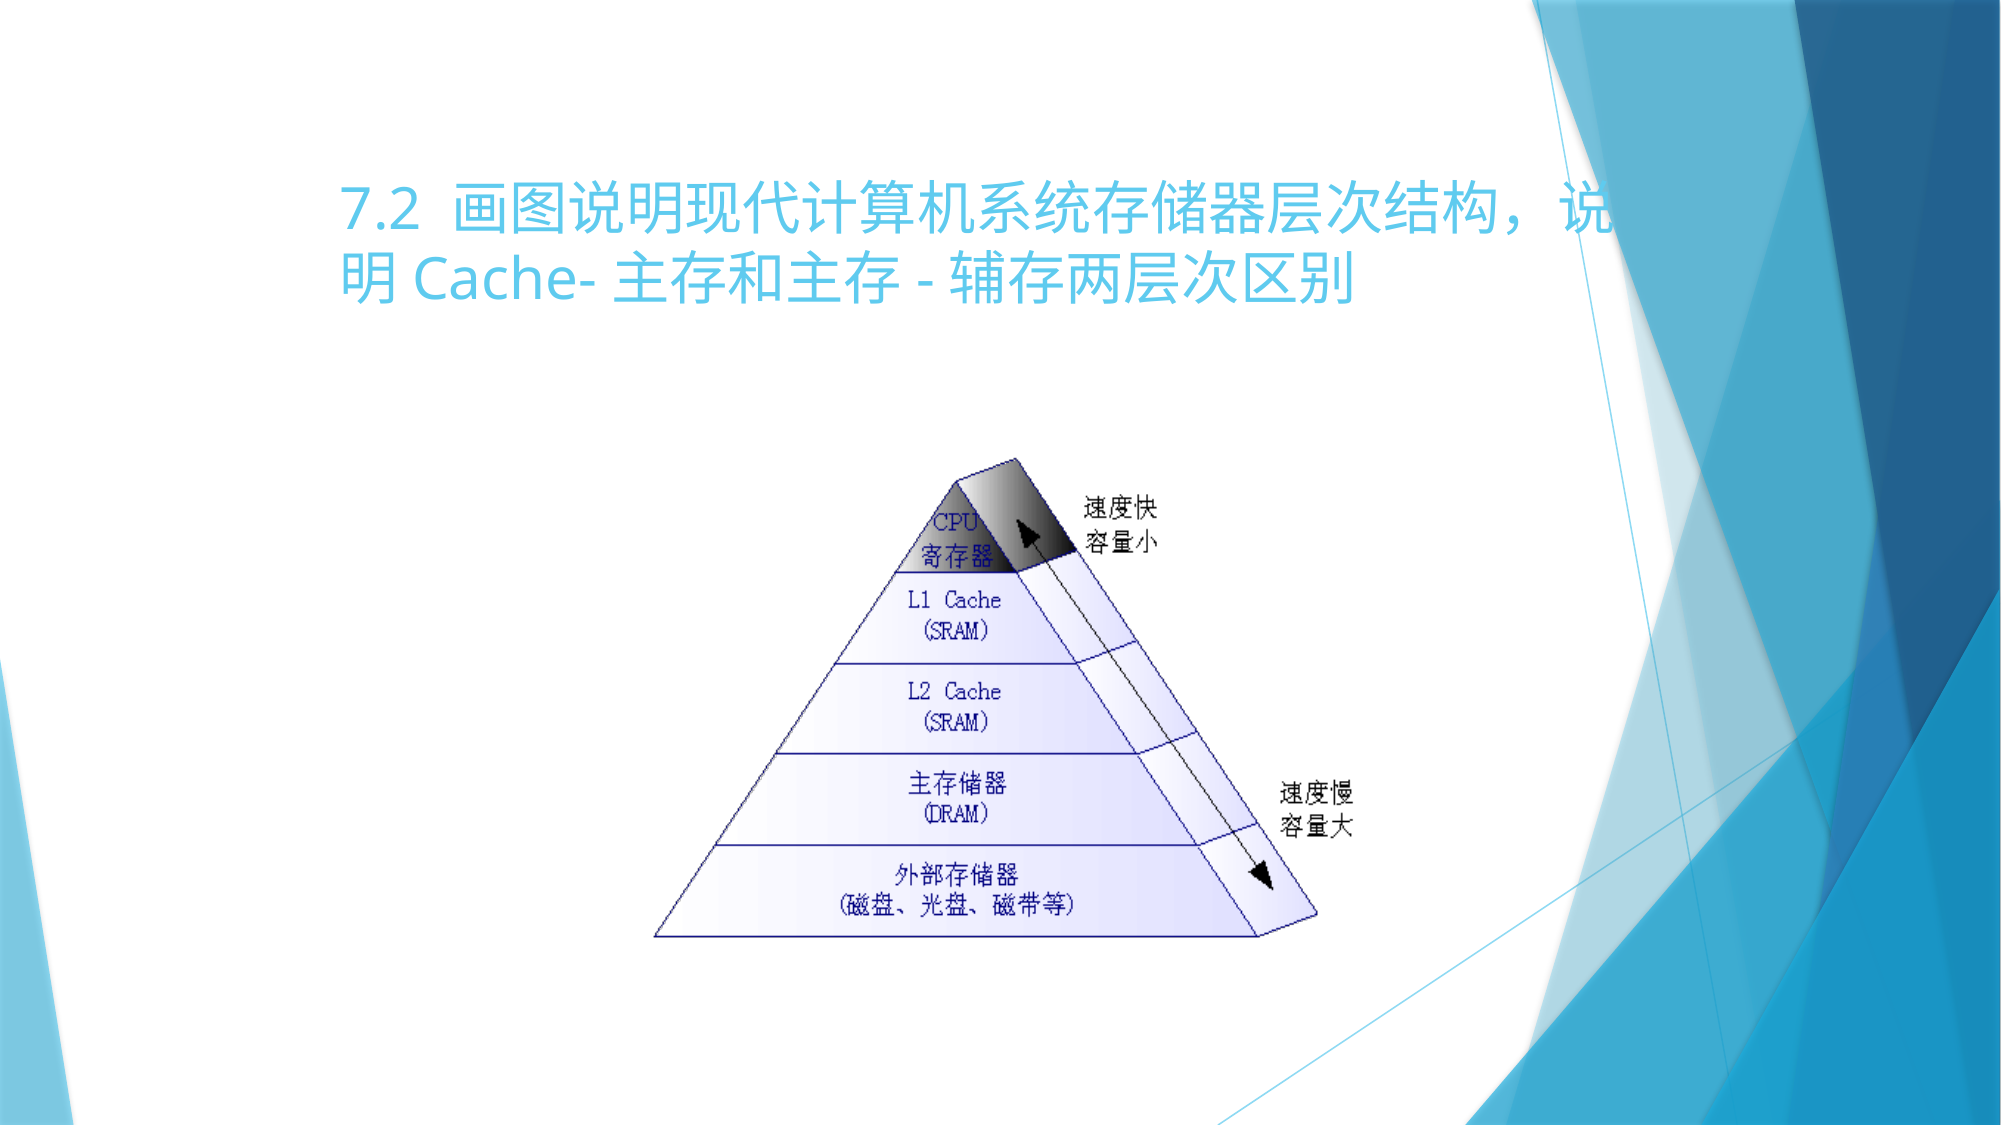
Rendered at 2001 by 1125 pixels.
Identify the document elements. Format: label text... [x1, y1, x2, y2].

title 7.2 画图说明现代计算机系统存储器层次结构，说明Cache-主存和主存-辅存两层次区别 [324, 164, 1675, 504]
picture [647, 452, 1388, 985]
